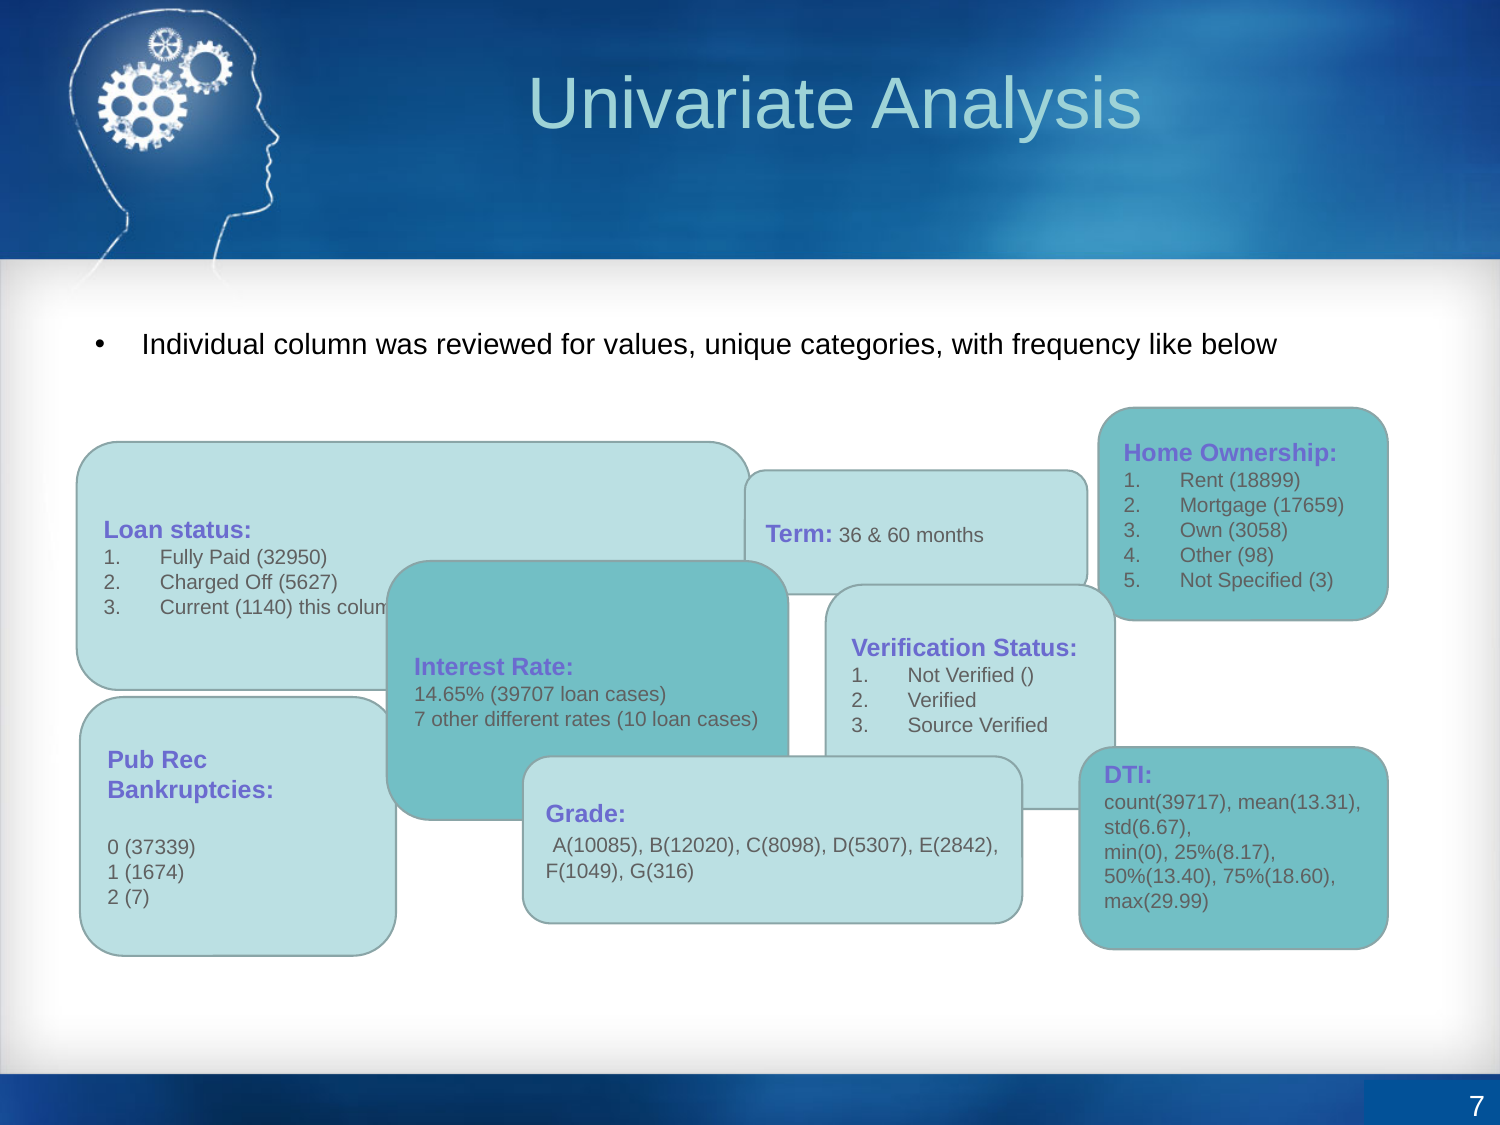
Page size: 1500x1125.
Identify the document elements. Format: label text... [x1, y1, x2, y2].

text_box Pub Rec Bankruptcies: 0 (37339) 1 (1674) 2 (7) [78, 695, 398, 957]
text_box Term: 36 & 60 months [743, 469, 1089, 596]
text_box Loan status: Fully Paid (32950) Charged Off (5627) Current (1140) this column dropped off as not relevant [75, 440, 750, 691]
slide_number 7 [1364, 1079, 1500, 1125]
picture [0, 0, 1500, 1125]
text_box Individual column was reviewed for values, unique categories, with frequency like below [79, 318, 1429, 403]
text_box Grade: A(10085), B(12020), C(8098), D(5307), E(2842), F(1049), G(316) [521, 755, 1024, 925]
text_box Interest Rate: 14.65% (39707 loan cases) 7 other different rates (10 loan cases) [385, 559, 790, 821]
text_box DTI: count(39717), mean(13.31), std(6.67), min(0), 25%(8.17), 50%(13.40), 75%(18.60), max(29.99) [1078, 746, 1389, 951]
text_box Home Ownership: Rent (18899) Mortgage (17659) Own (3058) Other (98) Not Specified (3) [1097, 406, 1389, 622]
title Univariate Analysis [69, 5, 1420, 193]
text_box Verification Status: Not Verified () Verified Source Verified [824, 583, 1117, 811]
